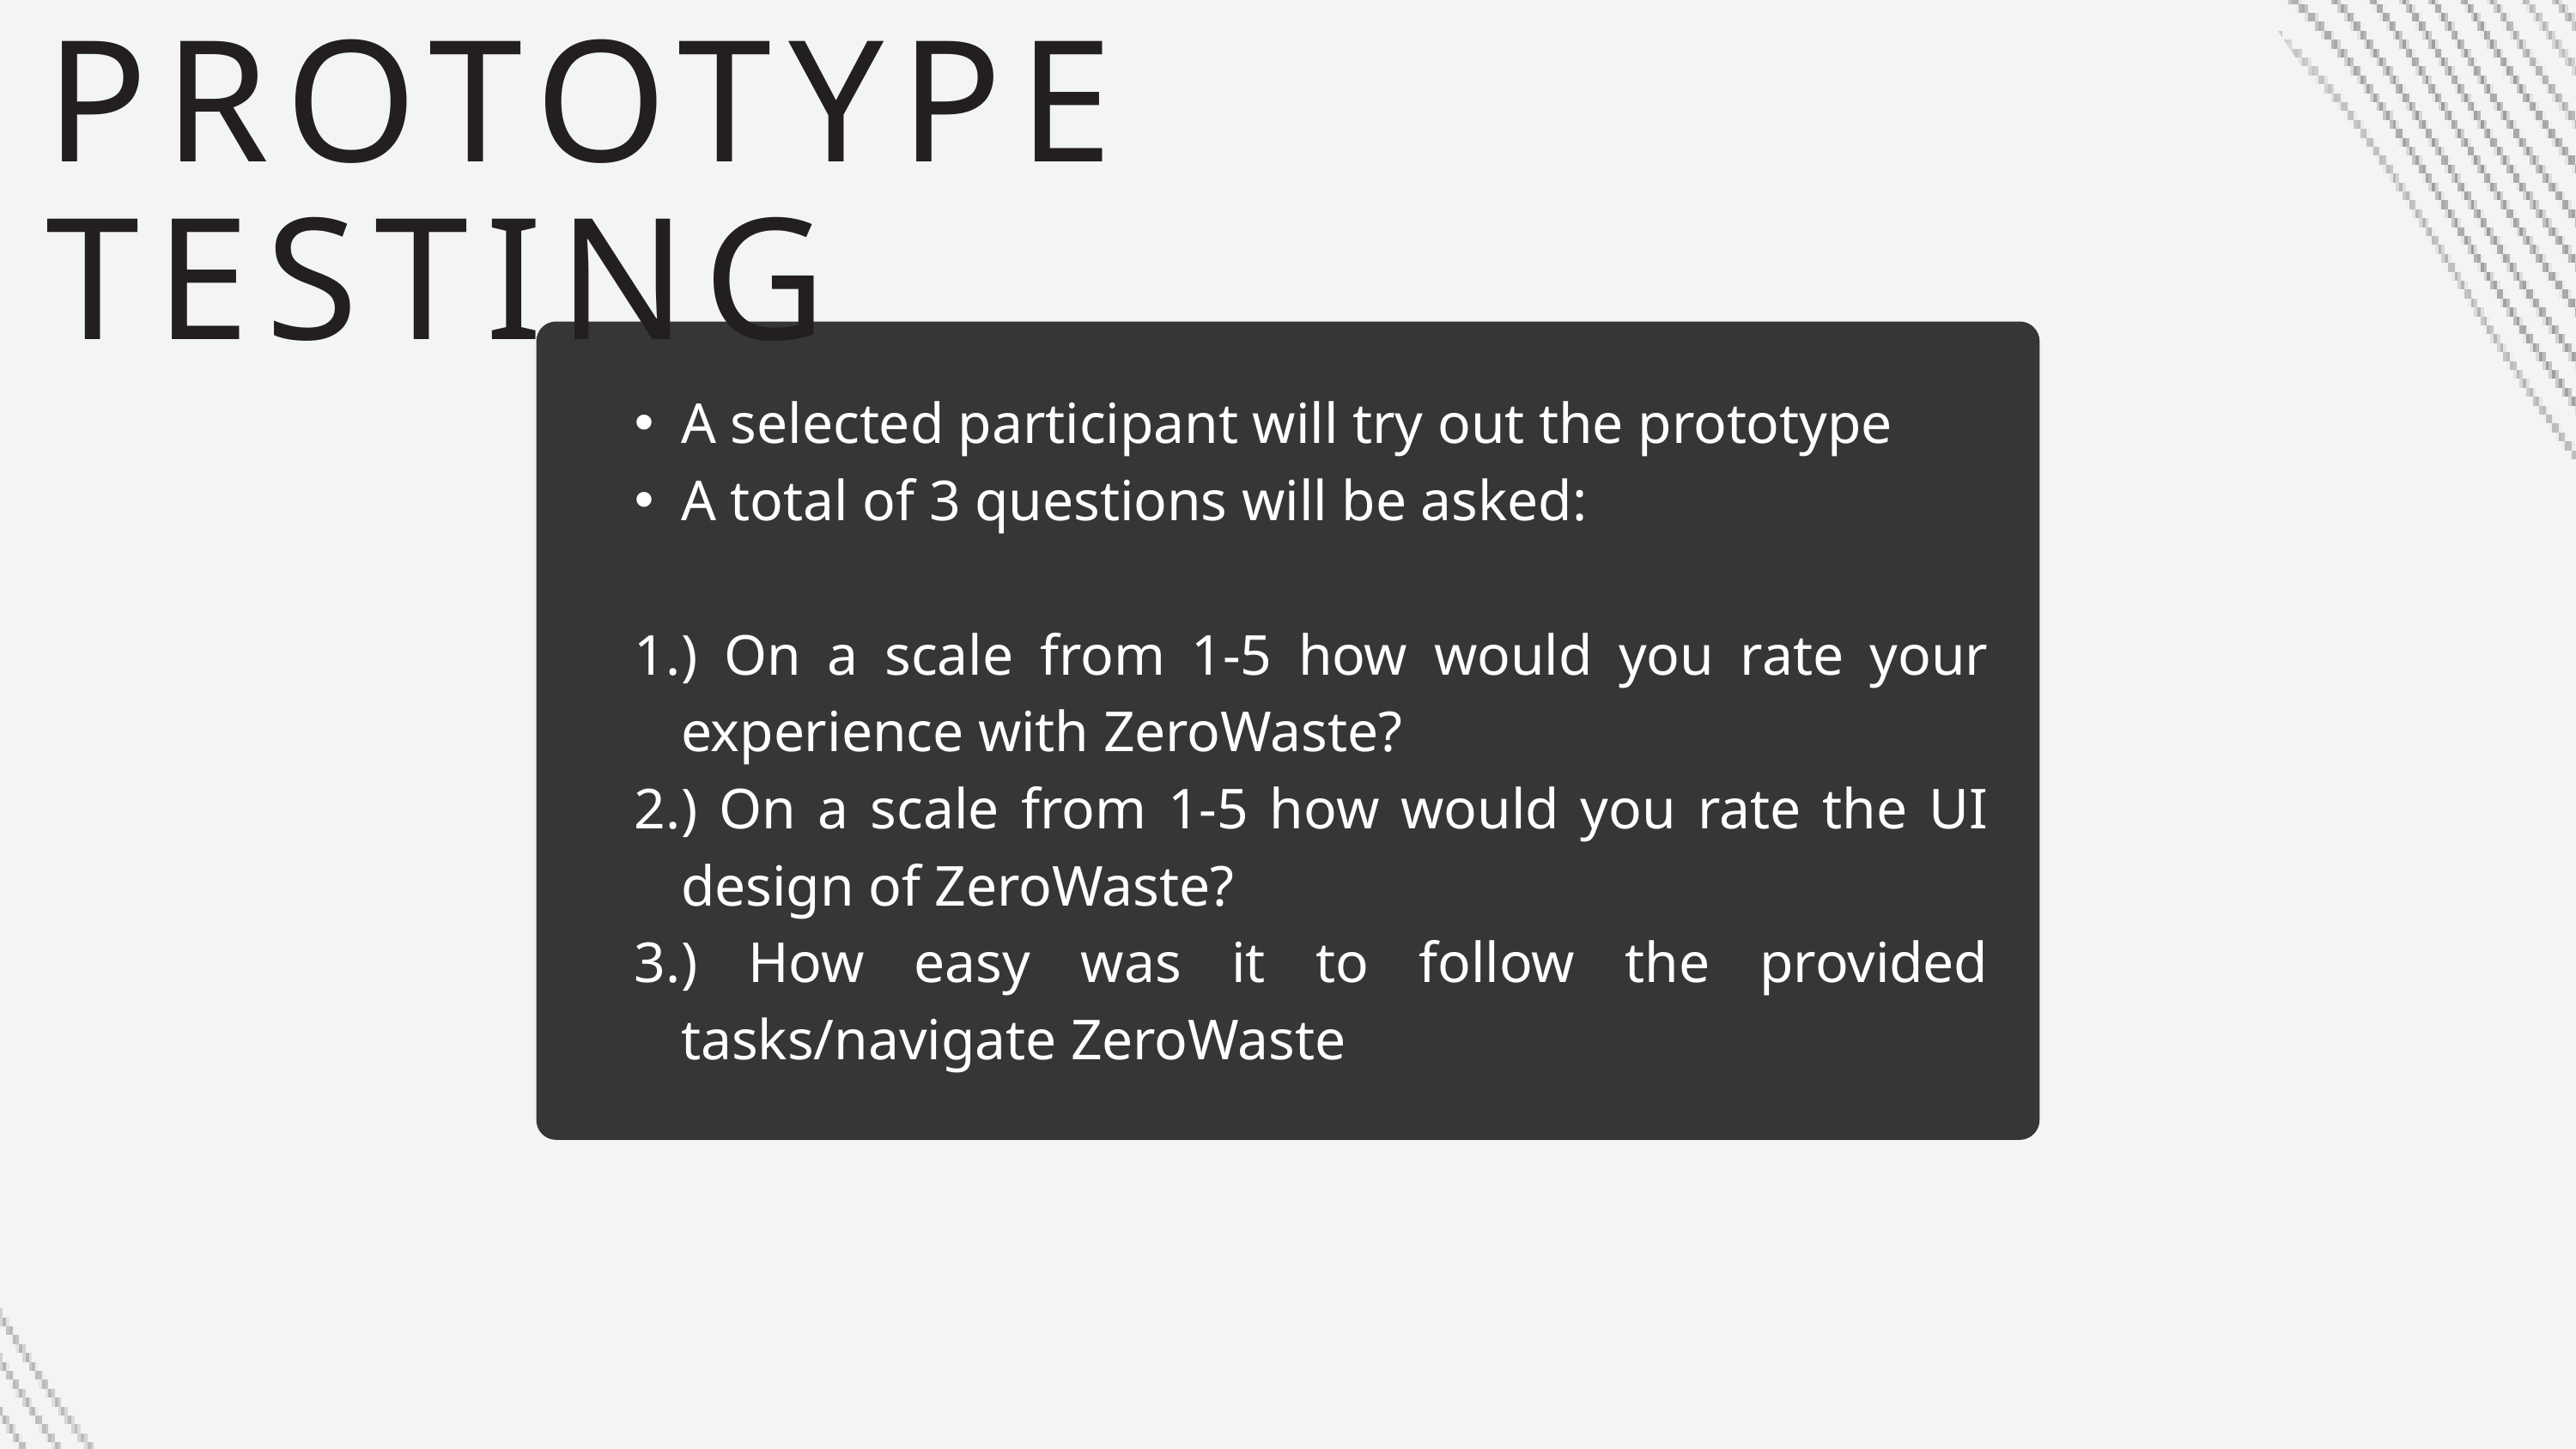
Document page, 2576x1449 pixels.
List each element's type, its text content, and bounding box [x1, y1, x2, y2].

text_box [536, 321, 2040, 1141]
text_box PROTOTYPE TESTING [46, 18, 1737, 373]
text_box [2257, 0, 2576, 487]
text_box [0, 1161, 188, 1449]
